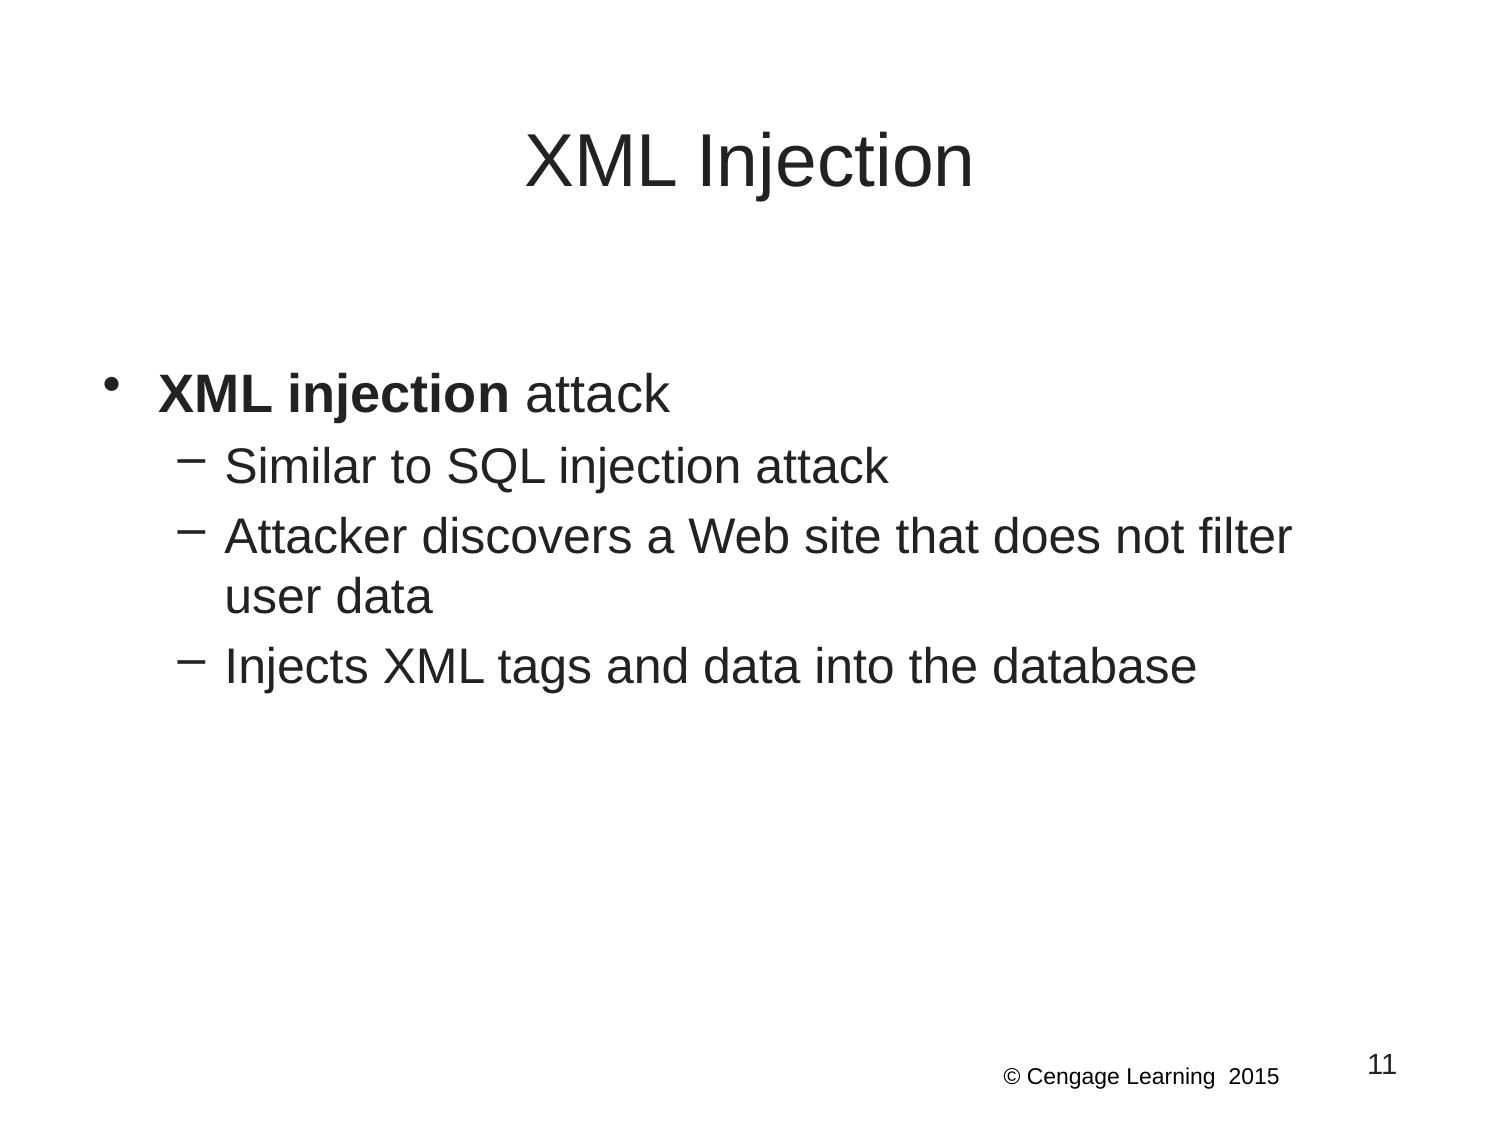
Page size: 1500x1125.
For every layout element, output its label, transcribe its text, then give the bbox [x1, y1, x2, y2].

title XML Injection [87, 62, 1413, 250]
list XML injection attack Similar to SQL injection attack Attacker discovers a Web site that does not filter user data Injects XML tags and data into the database [87, 275, 1413, 1025]
slide_number 11 [1299, 1037, 1413, 1101]
